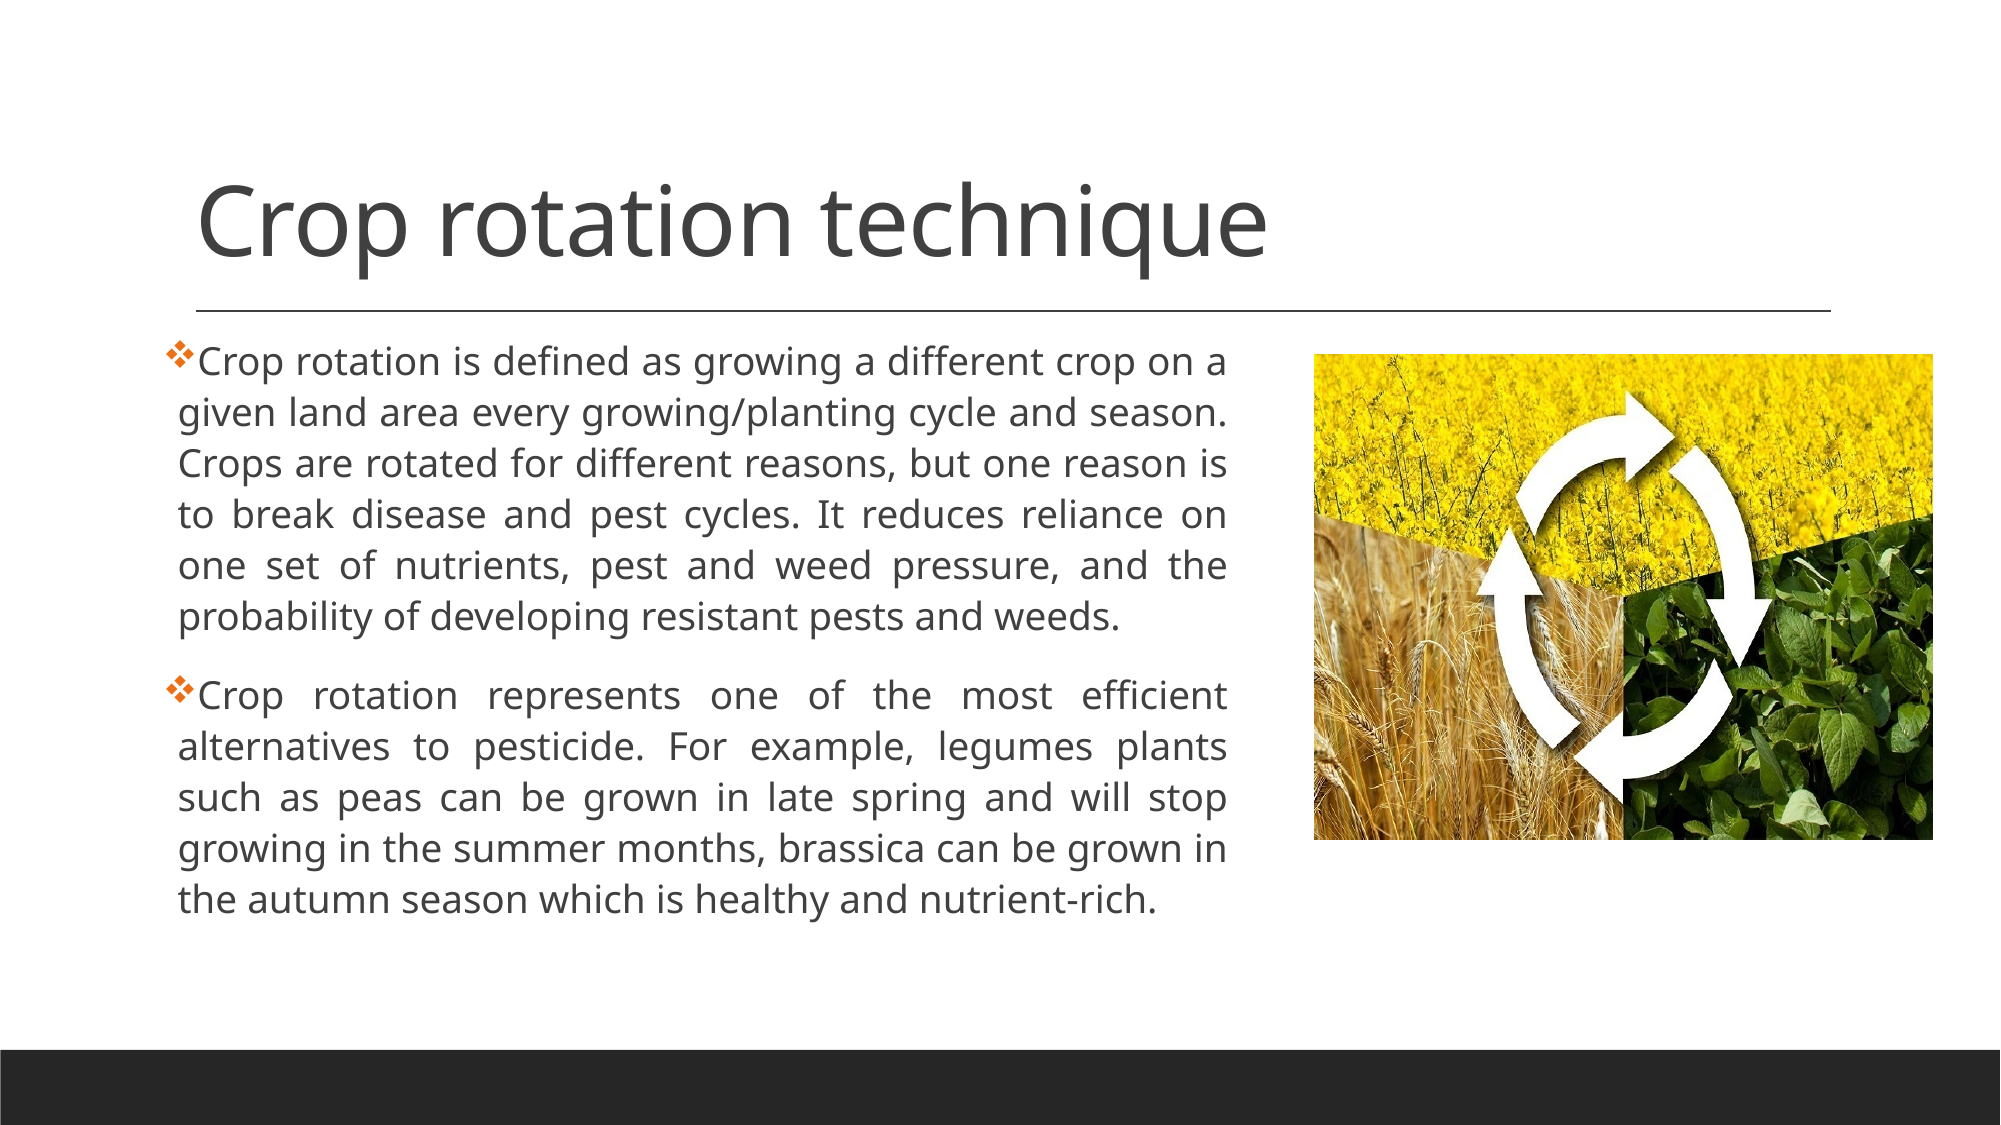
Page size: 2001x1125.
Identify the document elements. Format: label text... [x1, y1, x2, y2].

picture [1313, 354, 1934, 841]
title Crop rotation technique [180, 47, 1830, 285]
list Crop rotation is defined as growing a different crop on a given land area every growing/planting cycle and season. Crops are rotated for different reasons, but one reason is to break disease and pest cycles. It reduces reliance on one set of nutrients, pest and weed pressure, and the probability of developing resistant pests and weeds. Crop rotation represents one of the most efficient alternatives to pesticide. For example, legumes plants such as peas can be grown in late spring and will stop growing in the summer months, brassica can be grown in the autumn season which is healthy and nutrient-rich. [162, 324, 1229, 975]
